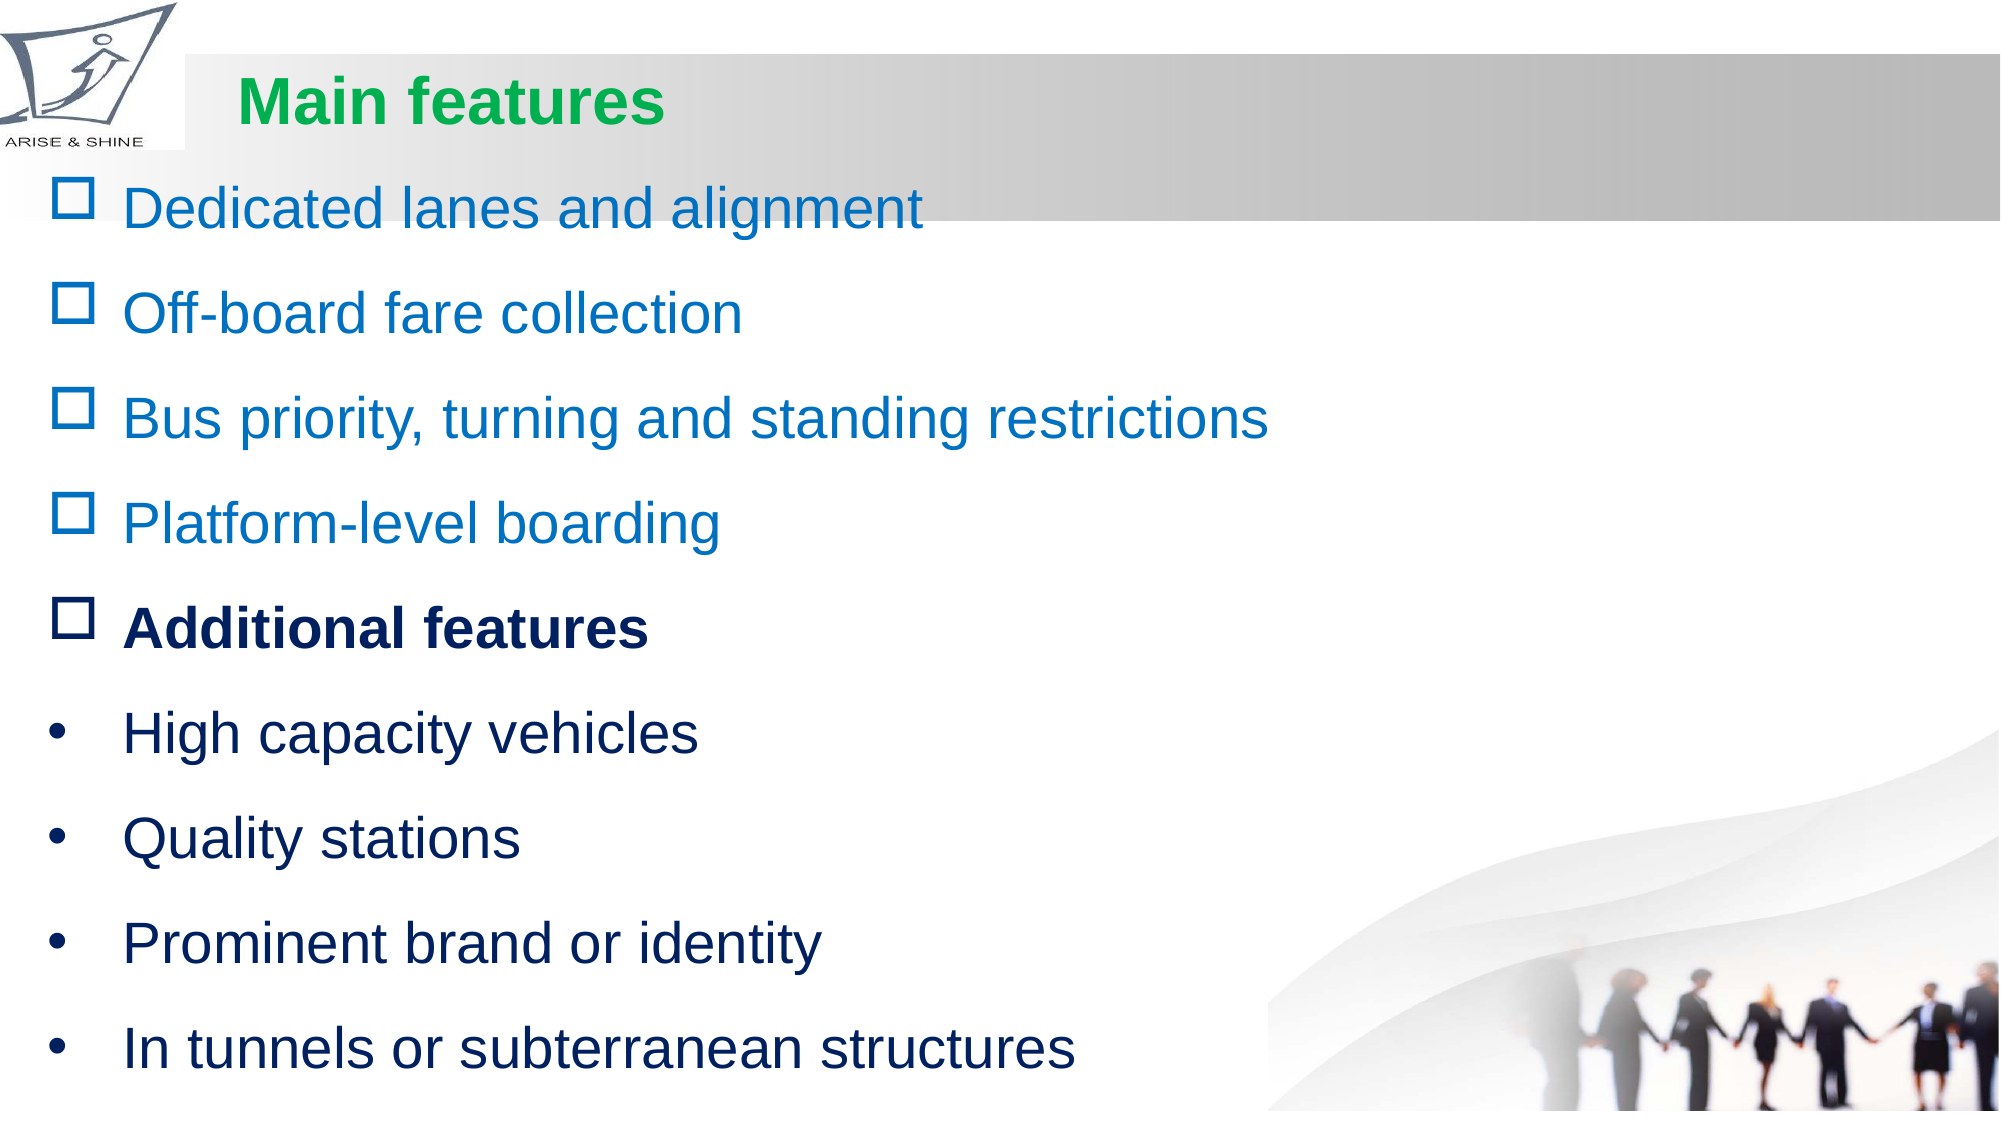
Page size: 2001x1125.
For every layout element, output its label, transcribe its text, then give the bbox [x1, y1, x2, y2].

title Main features [162, 44, 743, 151]
picture [0, 2, 185, 150]
text_box Dedicated lanes and alignment Off-board fare collection Bus priority, turning and standing restrictions Platform-level boarding Additional features High capacity vehicles Quality stations Prominent brand or identity In tunnels or subterranean structures [32, 128, 1560, 1088]
picture [1268, 728, 1999, 1111]
